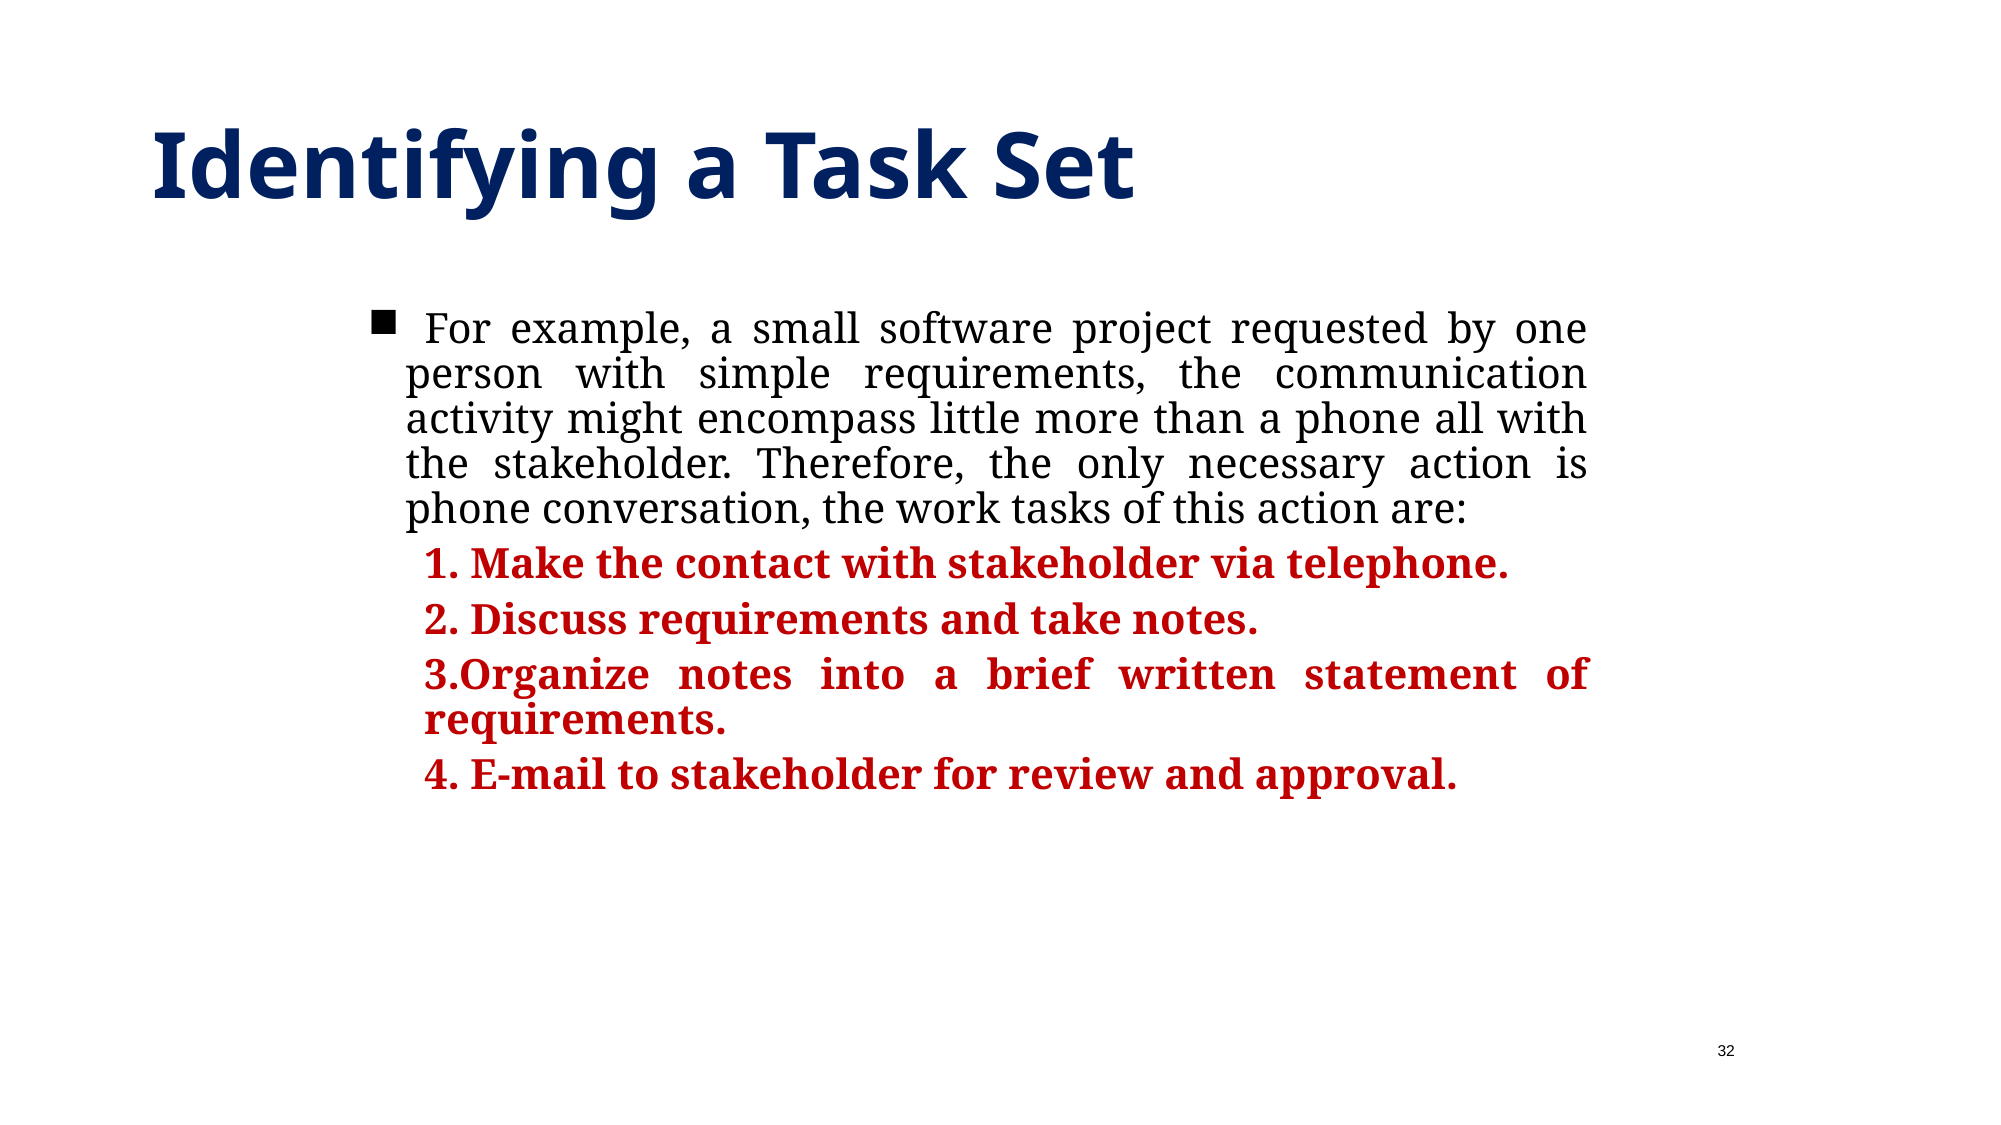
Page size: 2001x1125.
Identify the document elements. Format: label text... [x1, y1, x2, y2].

list For example, a small software project requested by one person with simple requirements, the communication activity might encompass little more than a phone all with the stakeholder. Therefore, the only necessary action is phone conversation, the work tasks of this action are: 1. Make the contact with stakeholder via telephone. 2. Discuss requirements and take notes. 3.Organize notes into a brief written statement of requirements. 4. E-mail to stakeholder for review and approval. [353, 299, 1604, 950]
slide_number 32 [1656, 1027, 1750, 1073]
title Identifying a Task Set [137, 59, 1863, 278]
